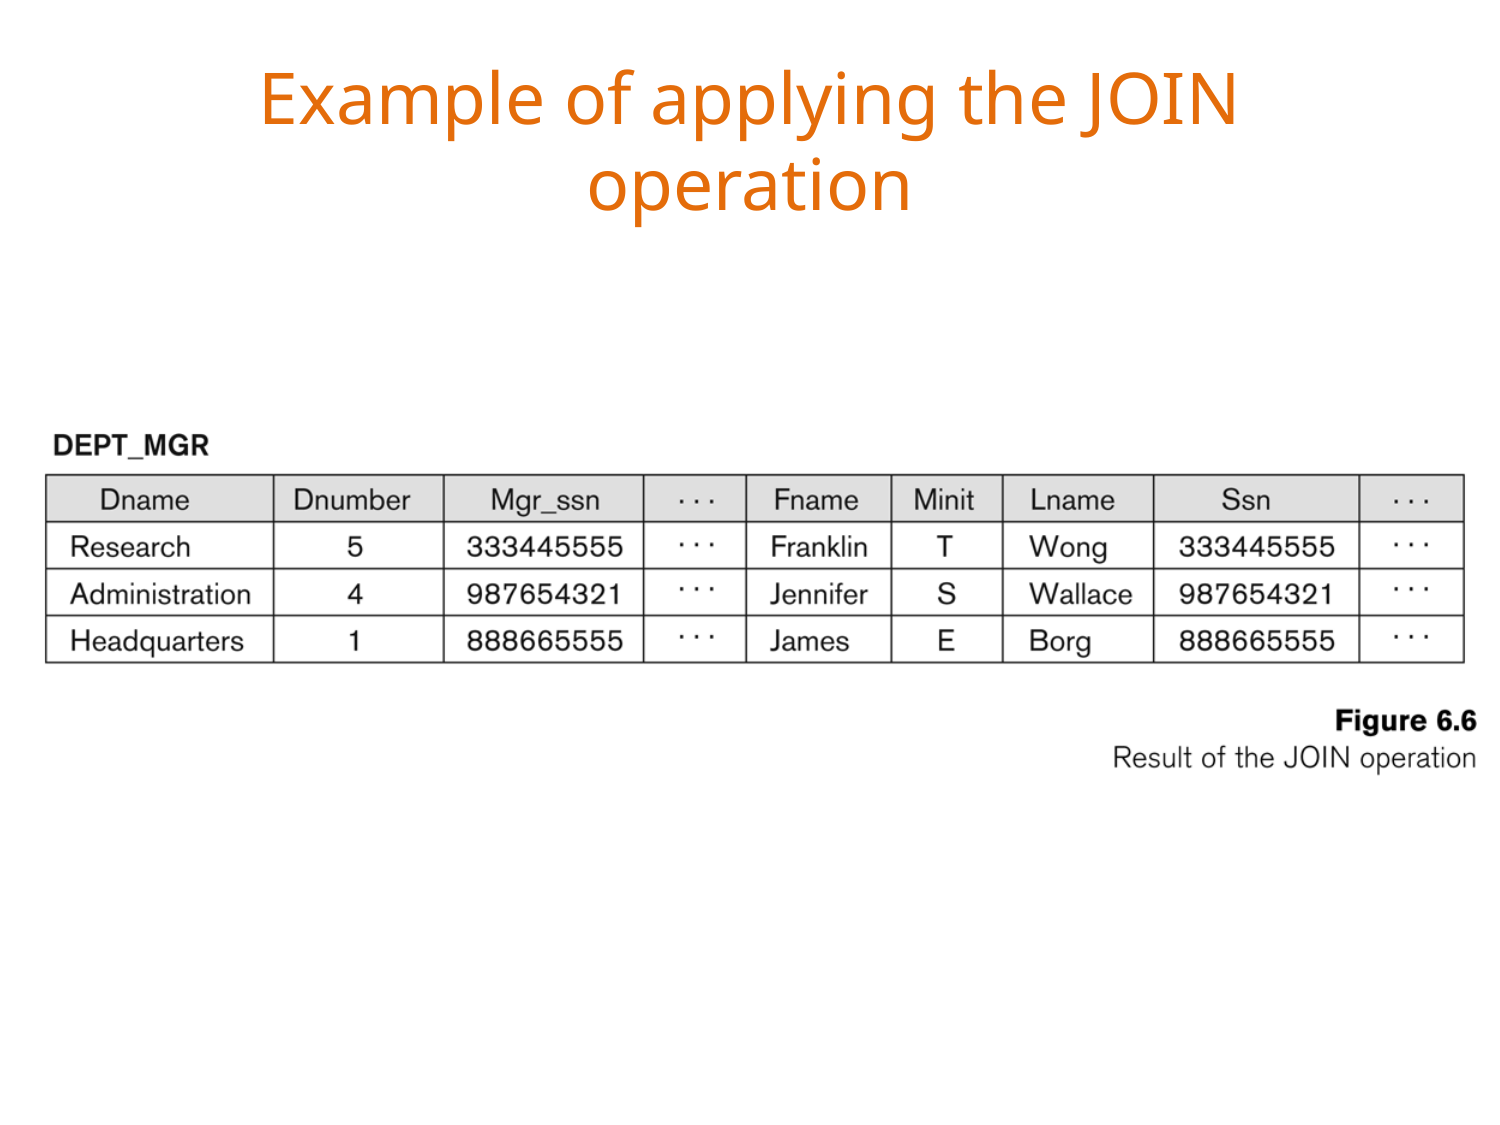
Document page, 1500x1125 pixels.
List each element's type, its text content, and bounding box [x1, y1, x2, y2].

title Example of applying the JOIN operation [75, 45, 1425, 233]
picture [43, 433, 1477, 776]
